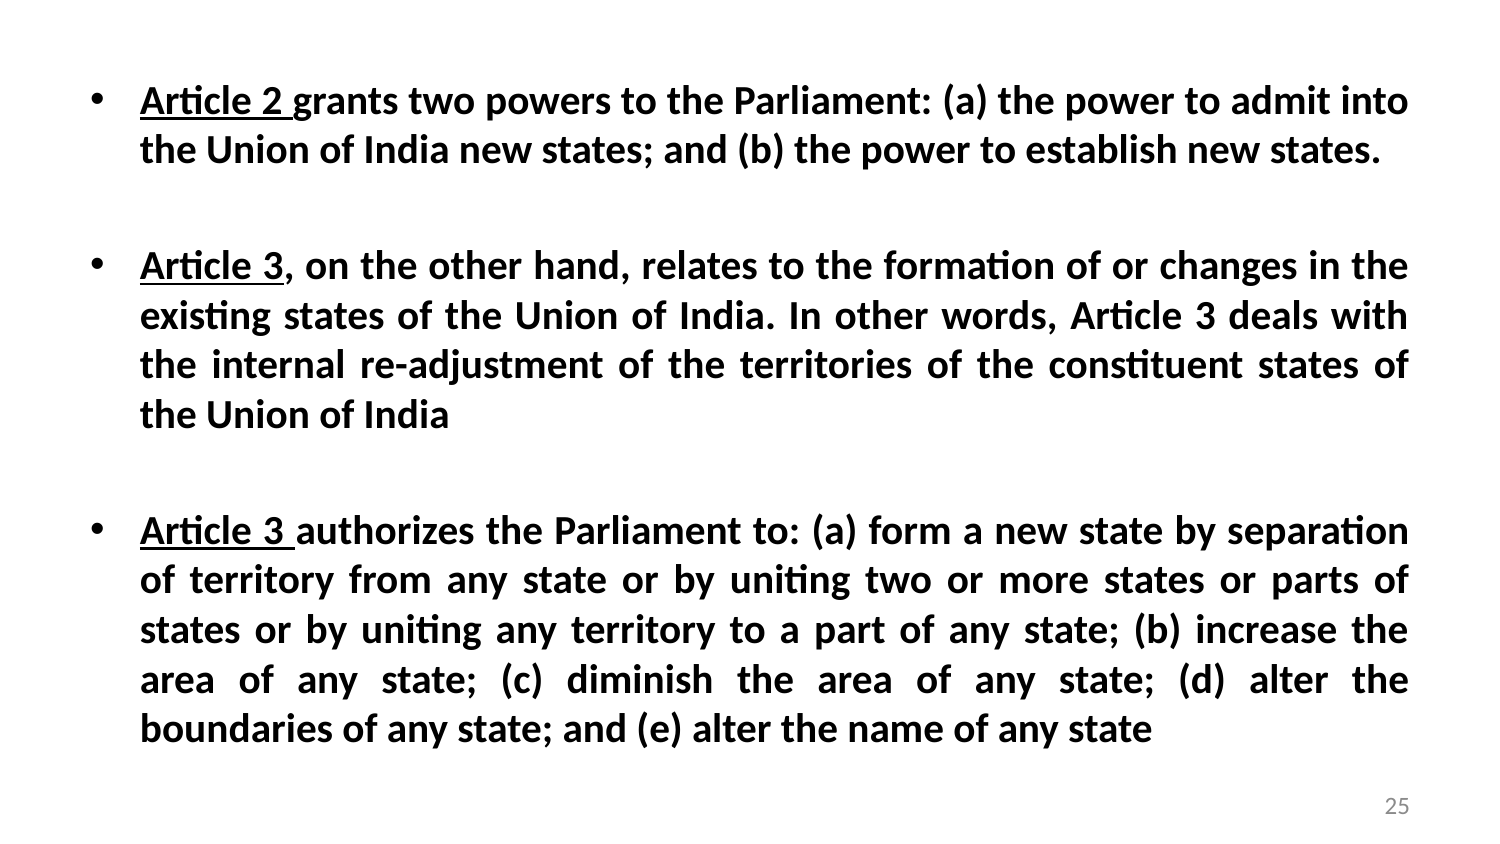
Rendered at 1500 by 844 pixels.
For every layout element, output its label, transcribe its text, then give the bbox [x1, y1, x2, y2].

list Article 2 grants two powers to the Parliament: (a) the power to admit into the Union of India new states; and (b) the power to establish new states. Article 3, on the other hand, relates to the formation of or changes in the existing states of the Union of India. In other words, Article 3 deals with the internal re-adjustment of the territories of the constituent states of the Union of India Article 3 authorizes the Parliament to: (a) form a new state by separation of territory from any state or by uniting two or more states or parts of states or by uniting any territory to a part of any state; (b) increase the area of any state; (c) diminish the area of any state; (d) alter the boundaries of any state; and (e) alter the name of any state [75, 65, 1425, 816]
slide_number 25 [1074, 782, 1425, 827]
